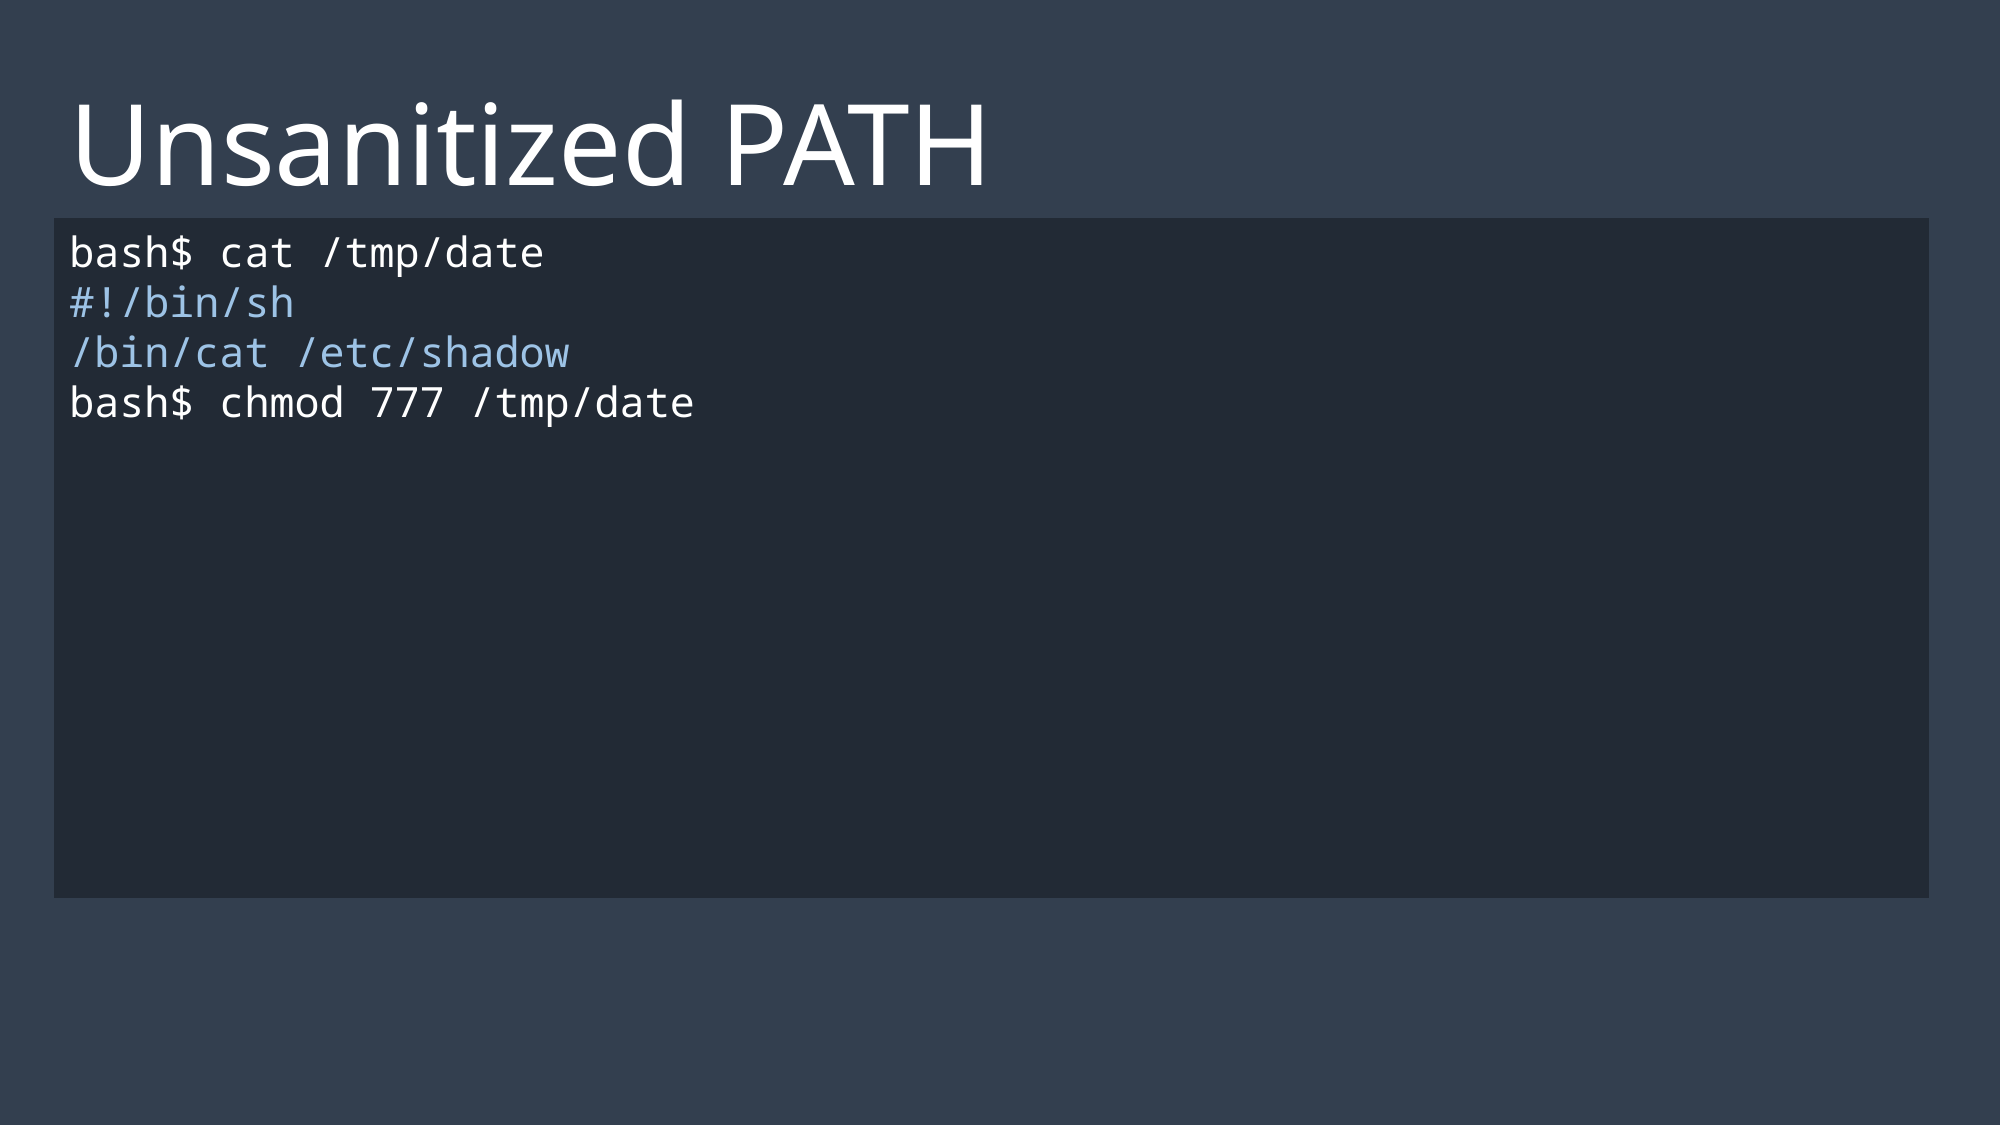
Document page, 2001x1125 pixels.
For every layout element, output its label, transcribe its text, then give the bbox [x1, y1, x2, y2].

text_box bash$ cat /tmp/date #!/bin/sh /bin/cat /etc/shadow bash$ chmod 777 /tmp/date [54, 218, 1929, 898]
text_box Unsanitized PATH [54, 65, 1929, 216]
